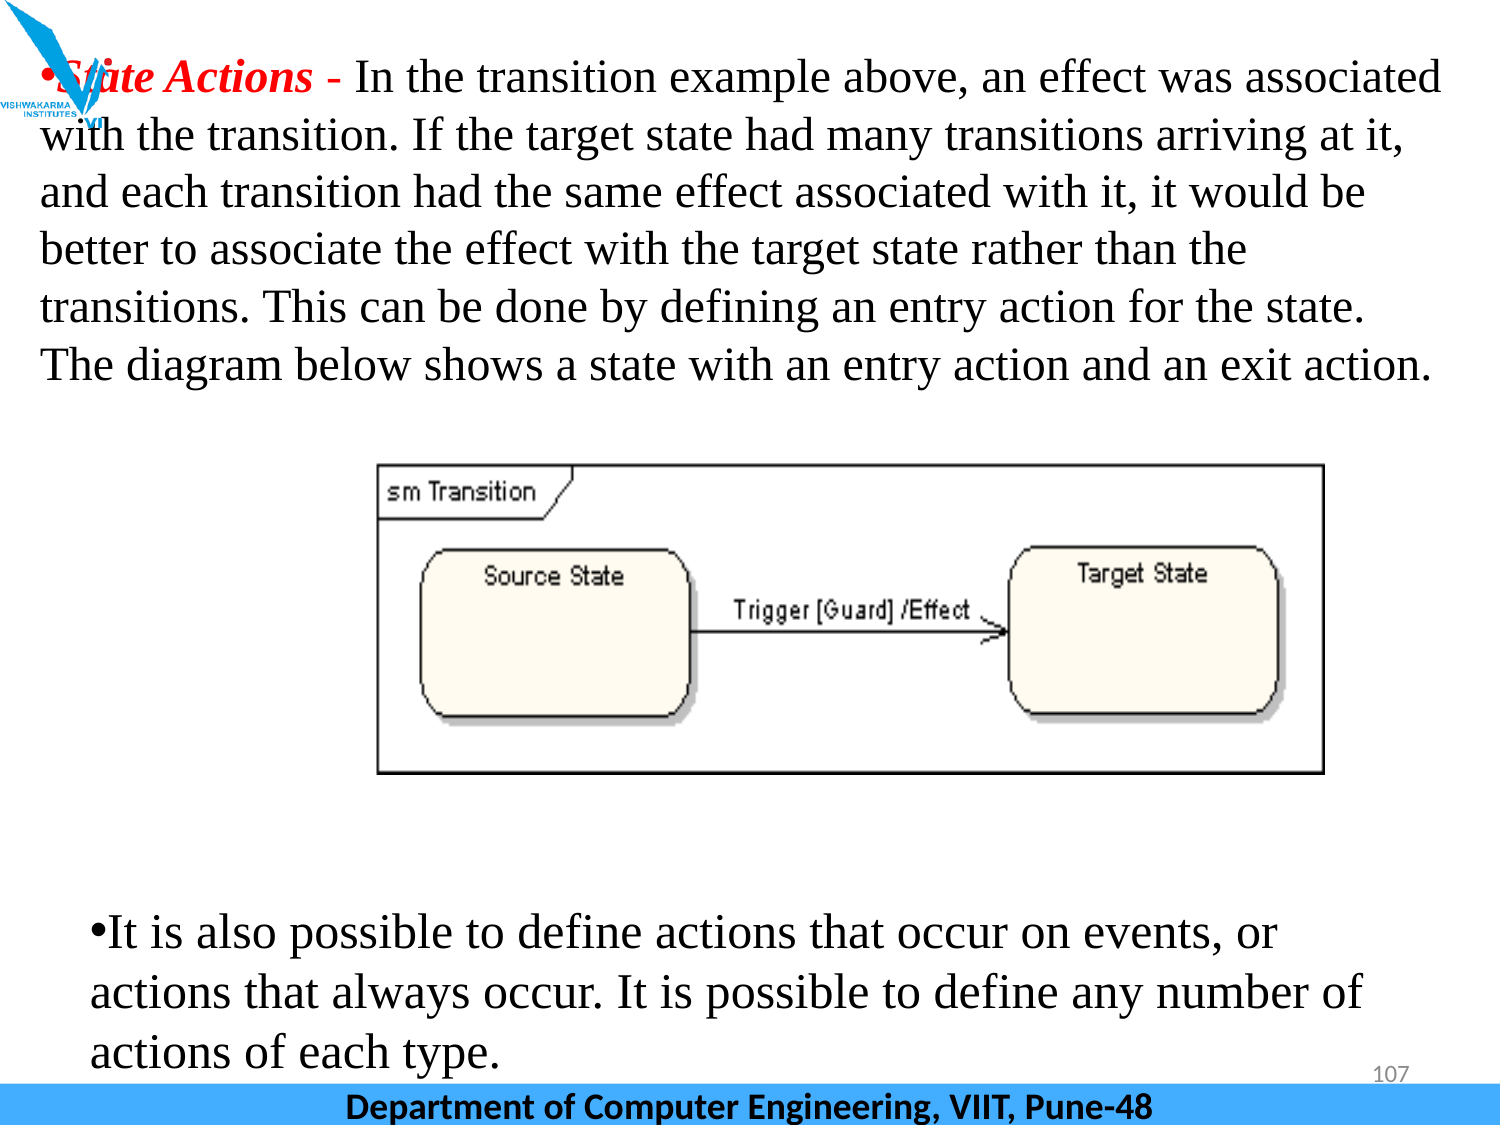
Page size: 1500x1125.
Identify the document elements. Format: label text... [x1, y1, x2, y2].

text_box Department of Computer Engineering, VIIT, Pune-48 [0, 1082, 1500, 1125]
picture [374, 462, 1326, 776]
text_box 107 [1074, 1042, 1425, 1082]
text_box State Actions - In the transition example above, an effect was associated with the transition. If the target state had many transitions arriving at it, and each transition had the same effect associated with it, it would be better to associate the effect with the target state rather than the transitions. This can be done by defining an entry action for the state. The diagram below shows a state with an entry action and an exit action. [24, 37, 1463, 463]
text_box It is also possible to define actions that occur on events, or actions that always occur. It is possible to define any number of actions of each type. [75, 891, 1425, 1082]
picture [0, 0, 119, 135]
